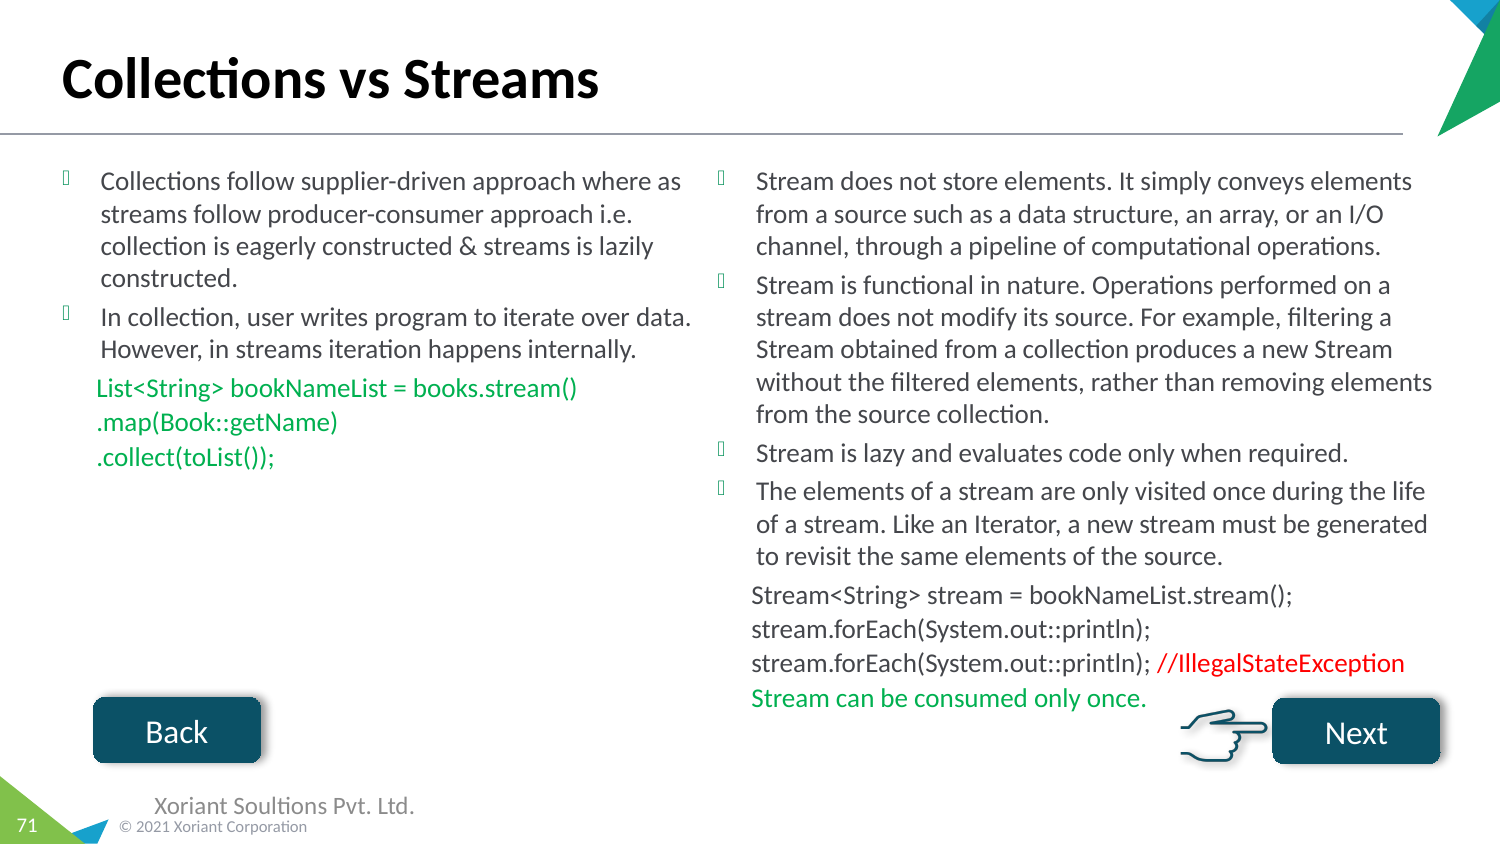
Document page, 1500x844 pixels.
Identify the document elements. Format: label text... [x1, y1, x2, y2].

footer Xoriant Soultions Pvt. Ltd. [0, 781, 571, 827]
list Collections follow supplier-driven approach where as streams follow producer-consumer approach i.e. collection is eagerly constructed & streams is lazily constructed. In collection, user writes program to iterate over data. However, in streams iteration happens internally. List<String> bookNameList = books.stream() .map(Book::getName) .collect(toList()); [47, 156, 738, 797]
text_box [1174, 693, 1441, 778]
list Stream does not store elements. It simply conveys elements from a source such as a data structure, an array, or an I/O channel, through a pipeline of computational operations. Stream is functional in nature. Operations performed on a stream does not modify its source. For example, filtering a Stream obtained from a collection produces a new Stream without the filtered elements, rather than removing elements from the source collection. Stream is lazy and evaluates code only when required. The elements of a stream are only visited once during the life of a stream. Like an Iterator, a new stream must be generated to revisit the same elements of the source. Stream<String> stream = bookNameList.stream(); stream.forEach(System.out::println); stream.forEach(System.out::println); //IllegalStateException Stream can be consumed only once. [738, 156, 1453, 797]
text_box Back [93, 697, 261, 763]
title Collections vs Streams [47, 9, 1398, 118]
